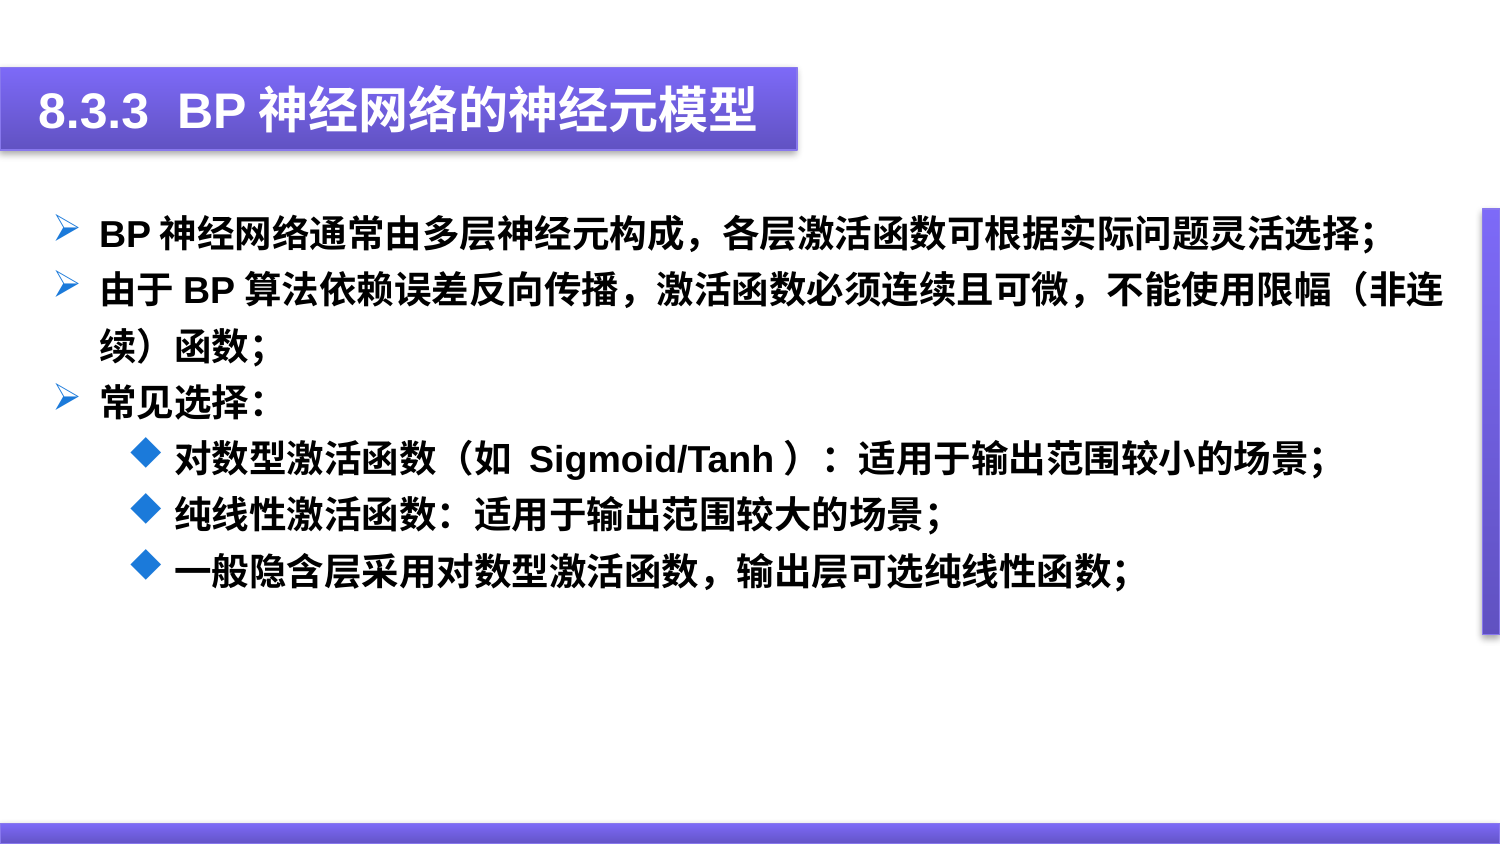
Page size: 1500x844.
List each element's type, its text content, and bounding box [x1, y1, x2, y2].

text_box 8.3.3 BP神经网络的神经元模型 [9, 71, 774, 146]
text_box [0, 67, 798, 151]
text_box BP神经网络通常由多层神经元构成，各层激活函数可根据实际问题灵活选择； 由于BP算法依赖误差反向传播，激活函数必须连续且可微，不能使用限幅（非连续）函数； 常见选择： 对数型激活函数（如 Sigmoid/Tanh）：适用于输出范围较小的场景； 纯线性激活函数：适用于输出范围较大的场景； 一般隐含层采用对数型激活函数，输出层可选纯线性函数； [37, 191, 1463, 600]
